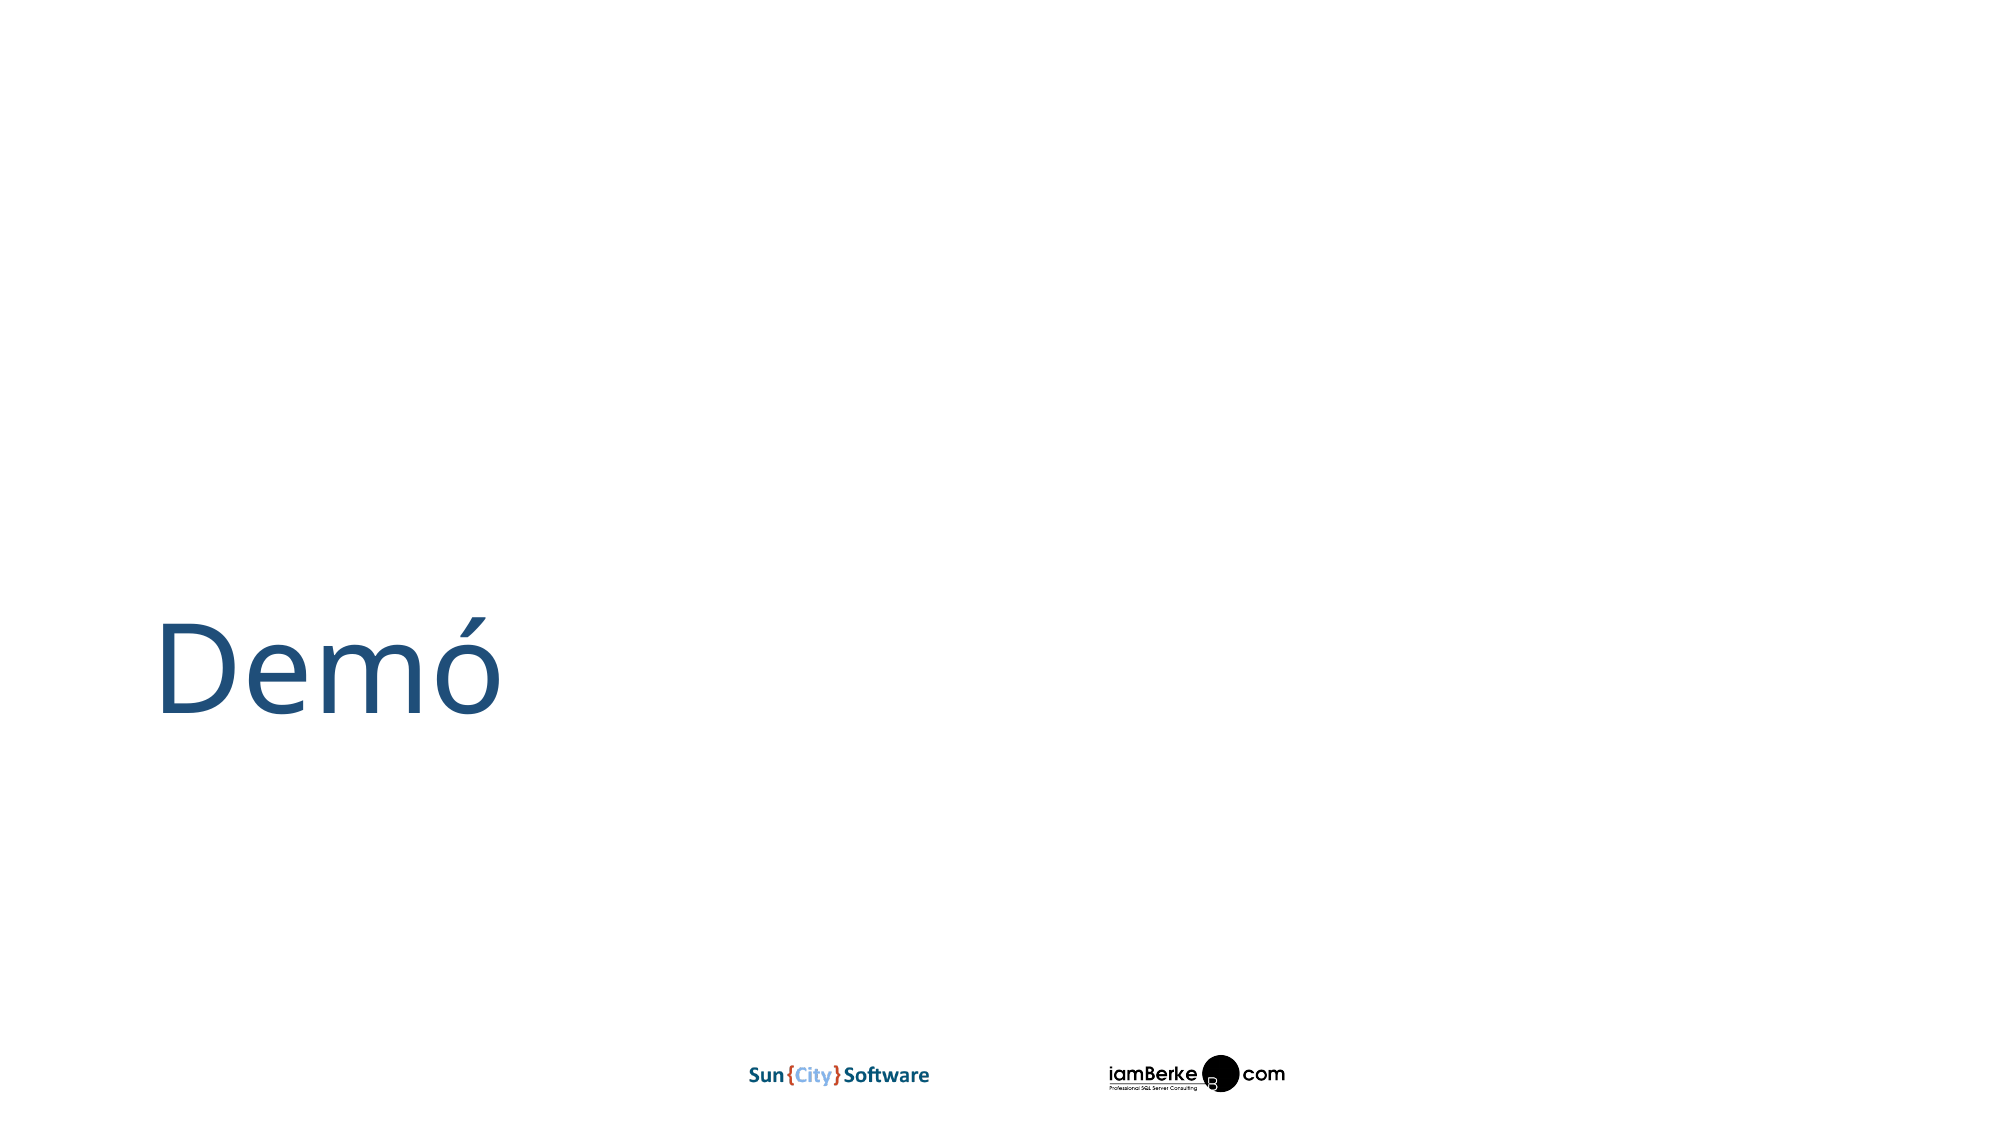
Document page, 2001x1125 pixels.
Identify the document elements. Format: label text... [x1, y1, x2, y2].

picture [748, 1061, 934, 1088]
picture [1094, 1001, 1300, 1125]
title Demó [136, 280, 1862, 749]
